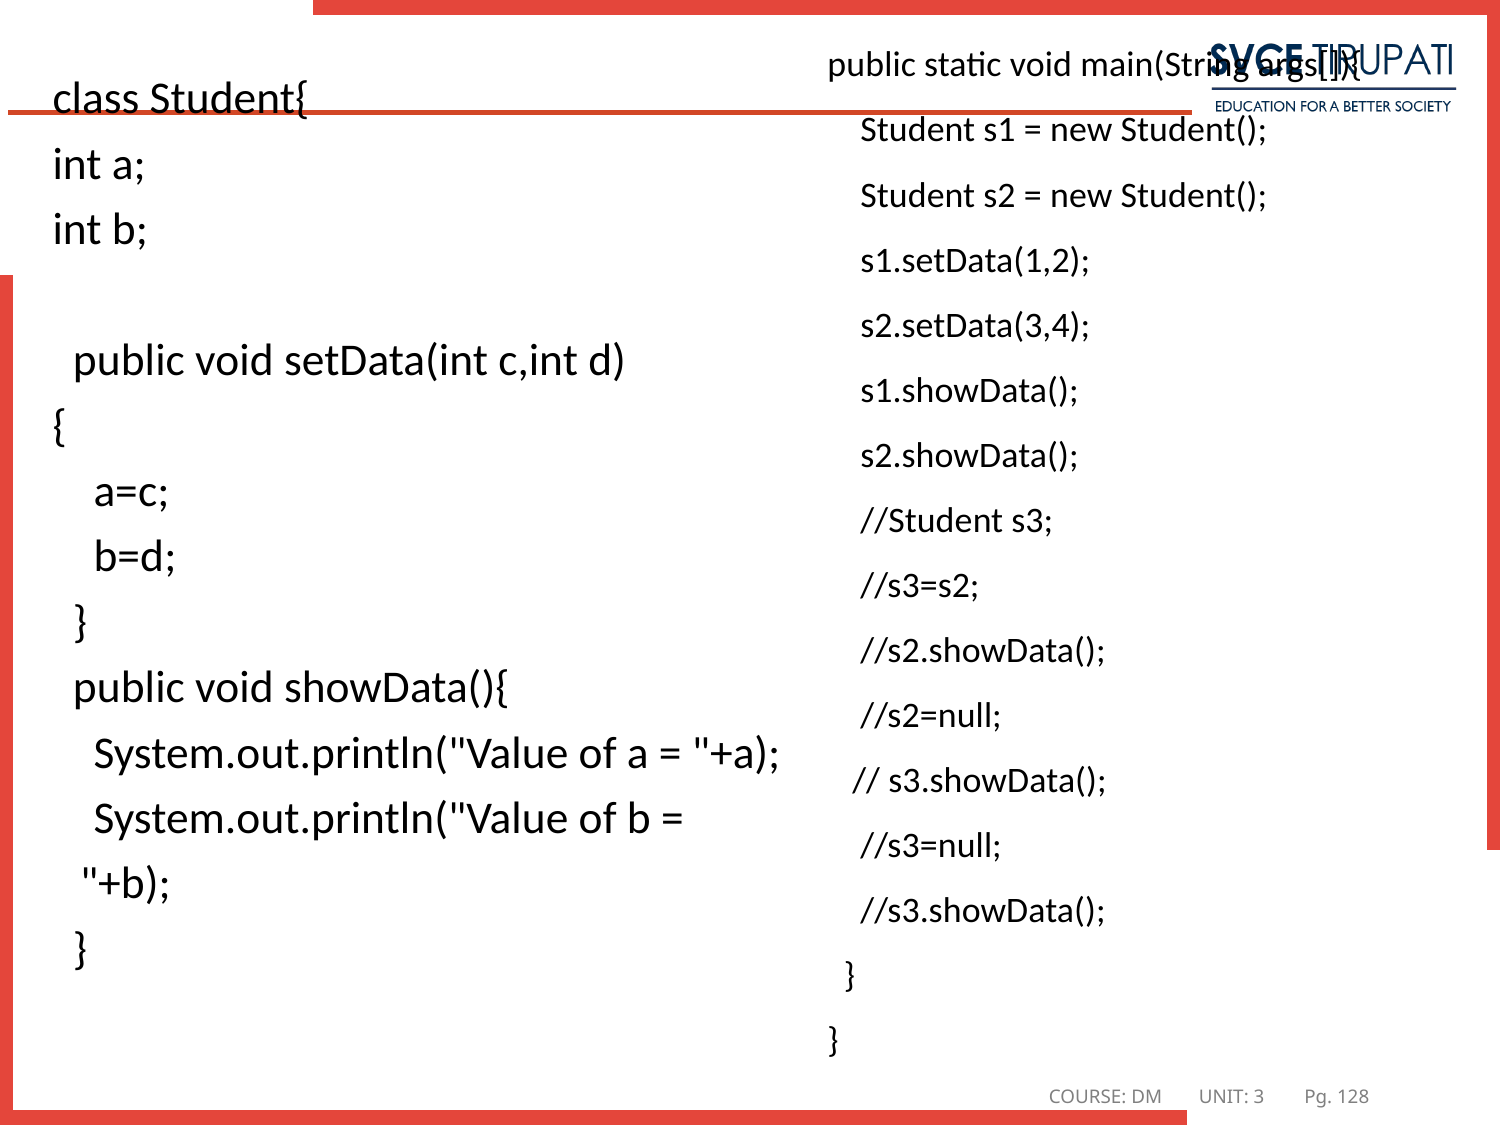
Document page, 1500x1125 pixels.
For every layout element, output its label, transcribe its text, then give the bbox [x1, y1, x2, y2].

list class Student{ int a; int b; public void setData(int c,int d) { a=c; b=d; } public void showData(){ System.out.println("Value of a = "+a); System.out.println("Value of b = "+b); } [37, 50, 800, 1006]
list public static void main(String args[]){ Student s1 = new Student(); Student s2 = new Student(); s1.setData(1,2); s2.setData(3,4); s1.showData(); s2.showData(); //Student s3; //s3=s2; //s2.showData(); //s2=null; // s3.showData(); //s3=null; //s3.showData(); } } [812, 24, 1463, 1075]
picture [1185, 20, 1477, 124]
